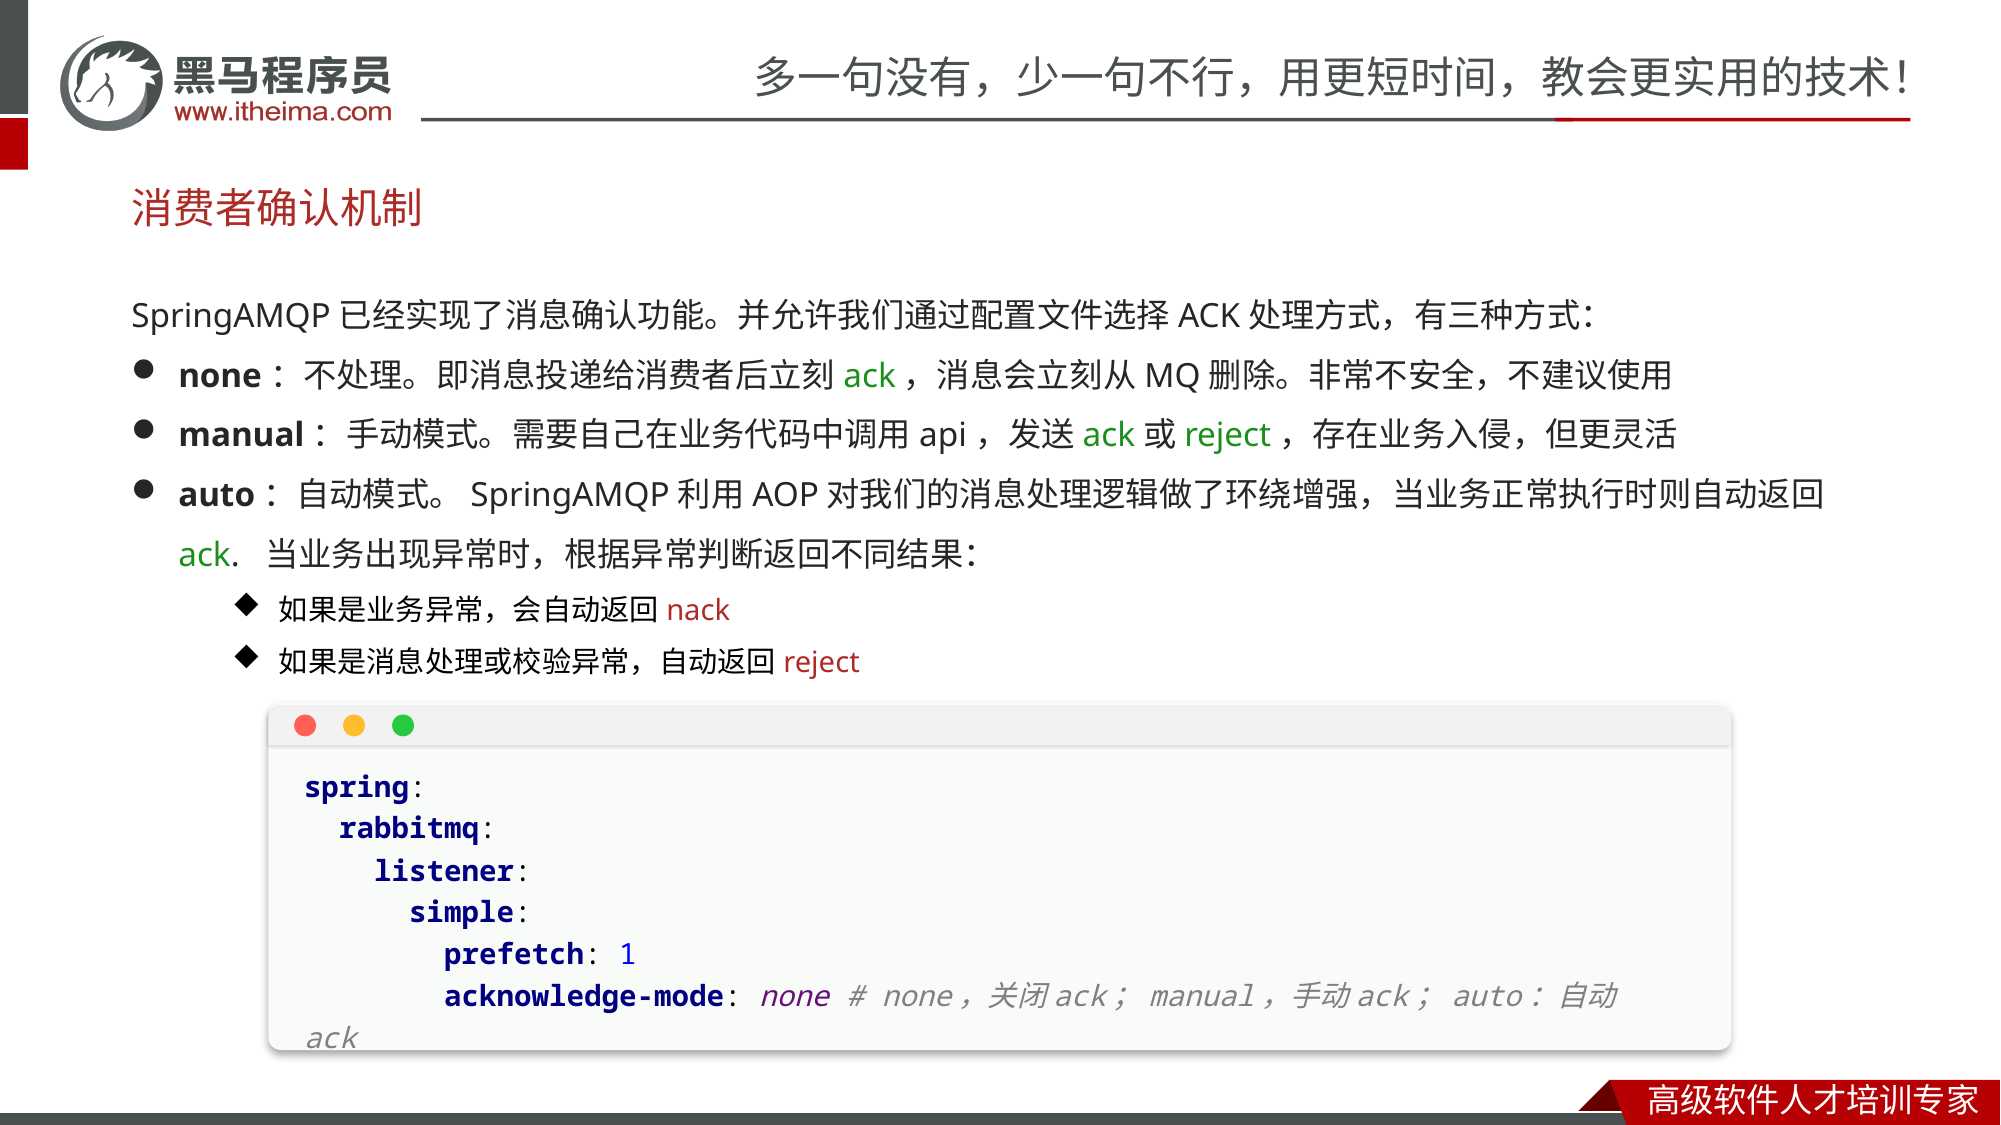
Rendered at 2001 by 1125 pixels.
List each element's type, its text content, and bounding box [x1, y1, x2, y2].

picture [14, 0, 453, 179]
title 消费者确认机制 [116, 164, 1872, 250]
list SpringAMQP已经实现了消息确认功能。并允许我们通过配置文件选择ACK处理方式，有三种方式： none：不处理。即消息投递给消费者后立刻ack，消息会立刻从MQ删除。非常不安全，不建议使用 manual：手动模式。需要自己在业务代码中调用api，发送ack或reject，存在业务入侵，但更灵活 auto：自动模式。SpringAMQP利用AOP对我们的消息处理逻辑做了环绕增强，当业务正常执行时则自动返回ack. 当业务出现异常时，根据异常判断返回不同结果： 如果是业务异常，会自动返回nack 如果是消息处理或校验异常，自动返回reject [116, 266, 1872, 375]
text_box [268, 701, 1732, 1051]
